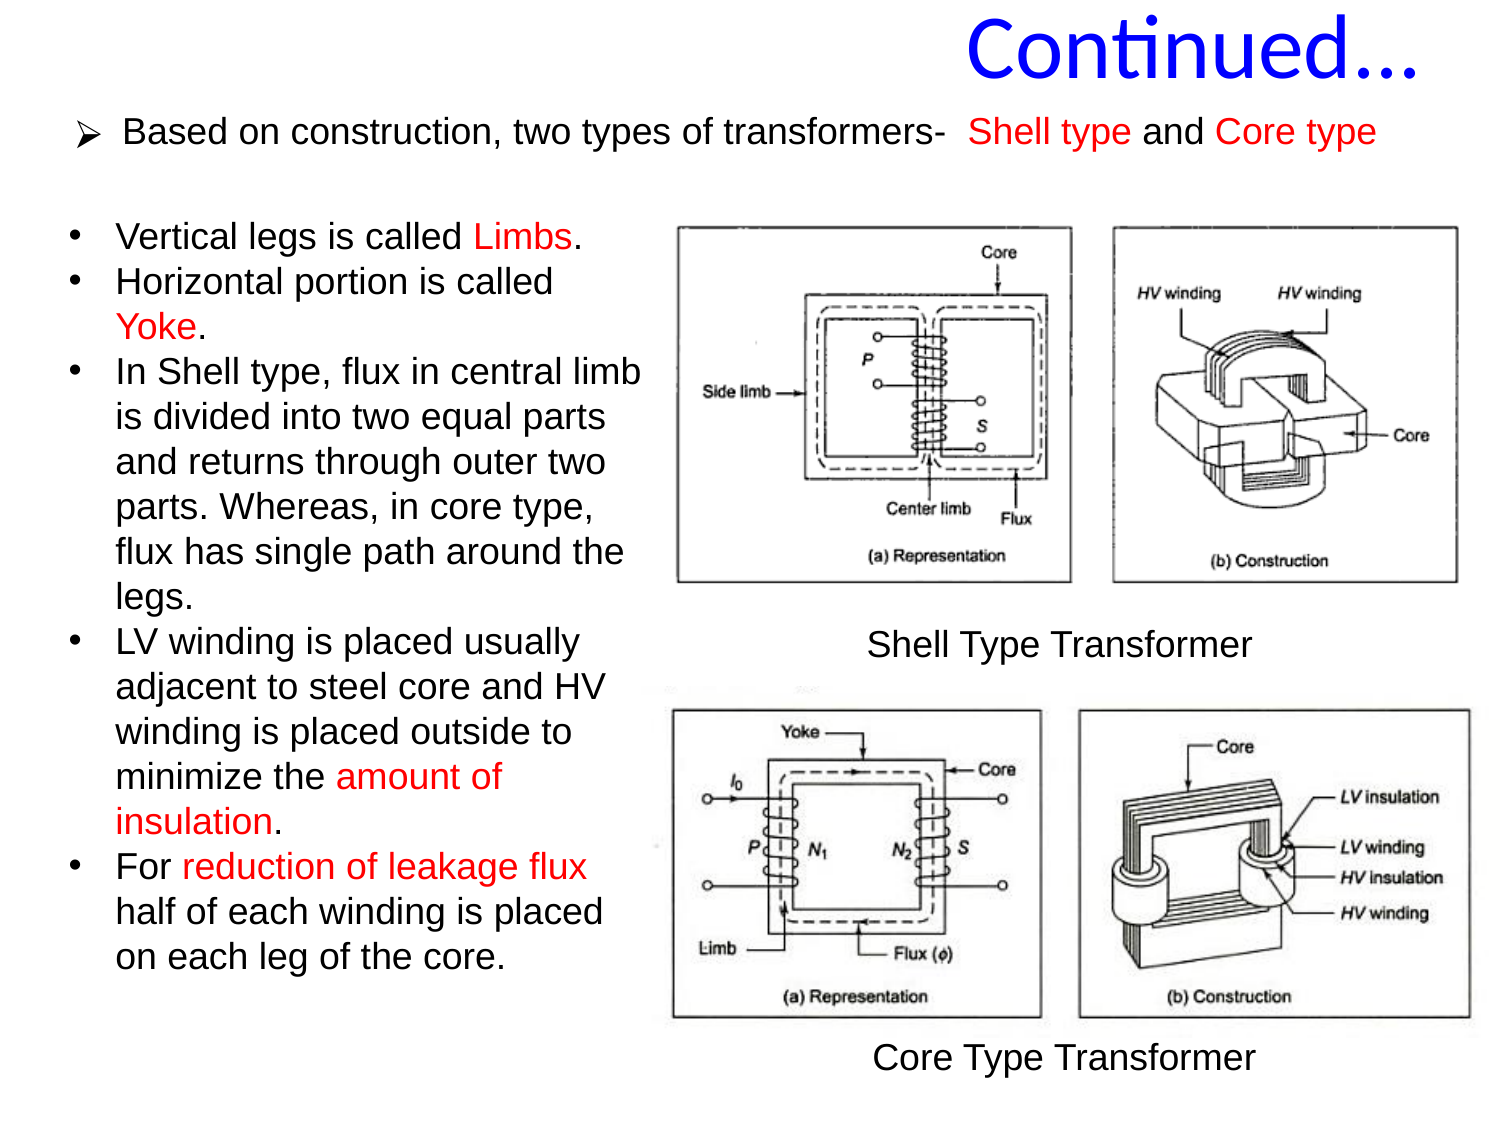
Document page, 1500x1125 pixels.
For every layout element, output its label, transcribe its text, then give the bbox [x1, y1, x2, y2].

text_box Core Type Transformer [641, 1046, 1488, 1086]
text_box Shell Type Transformer [659, 612, 1478, 673]
text_box Based on construction, two types of transformers- Shell type and Core type [60, 99, 1471, 160]
text_box Vertical legs is called Limbs. Horizontal portion is called Yoke. In Shell type, flux in central limb is divided into two equal parts and returns through outer two parts. Whereas, in core type, flux has single path around the legs. LV winding is placed usually adjacent to steel core and HV winding is placed outside to minimize the amount of insulation. For reduction of leakage flux half of each winding is placed on each leg of the core. [53, 204, 659, 1075]
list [641, 685, 1500, 1038]
title Continued... [87, 0, 1438, 84]
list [658, 211, 1471, 597]
